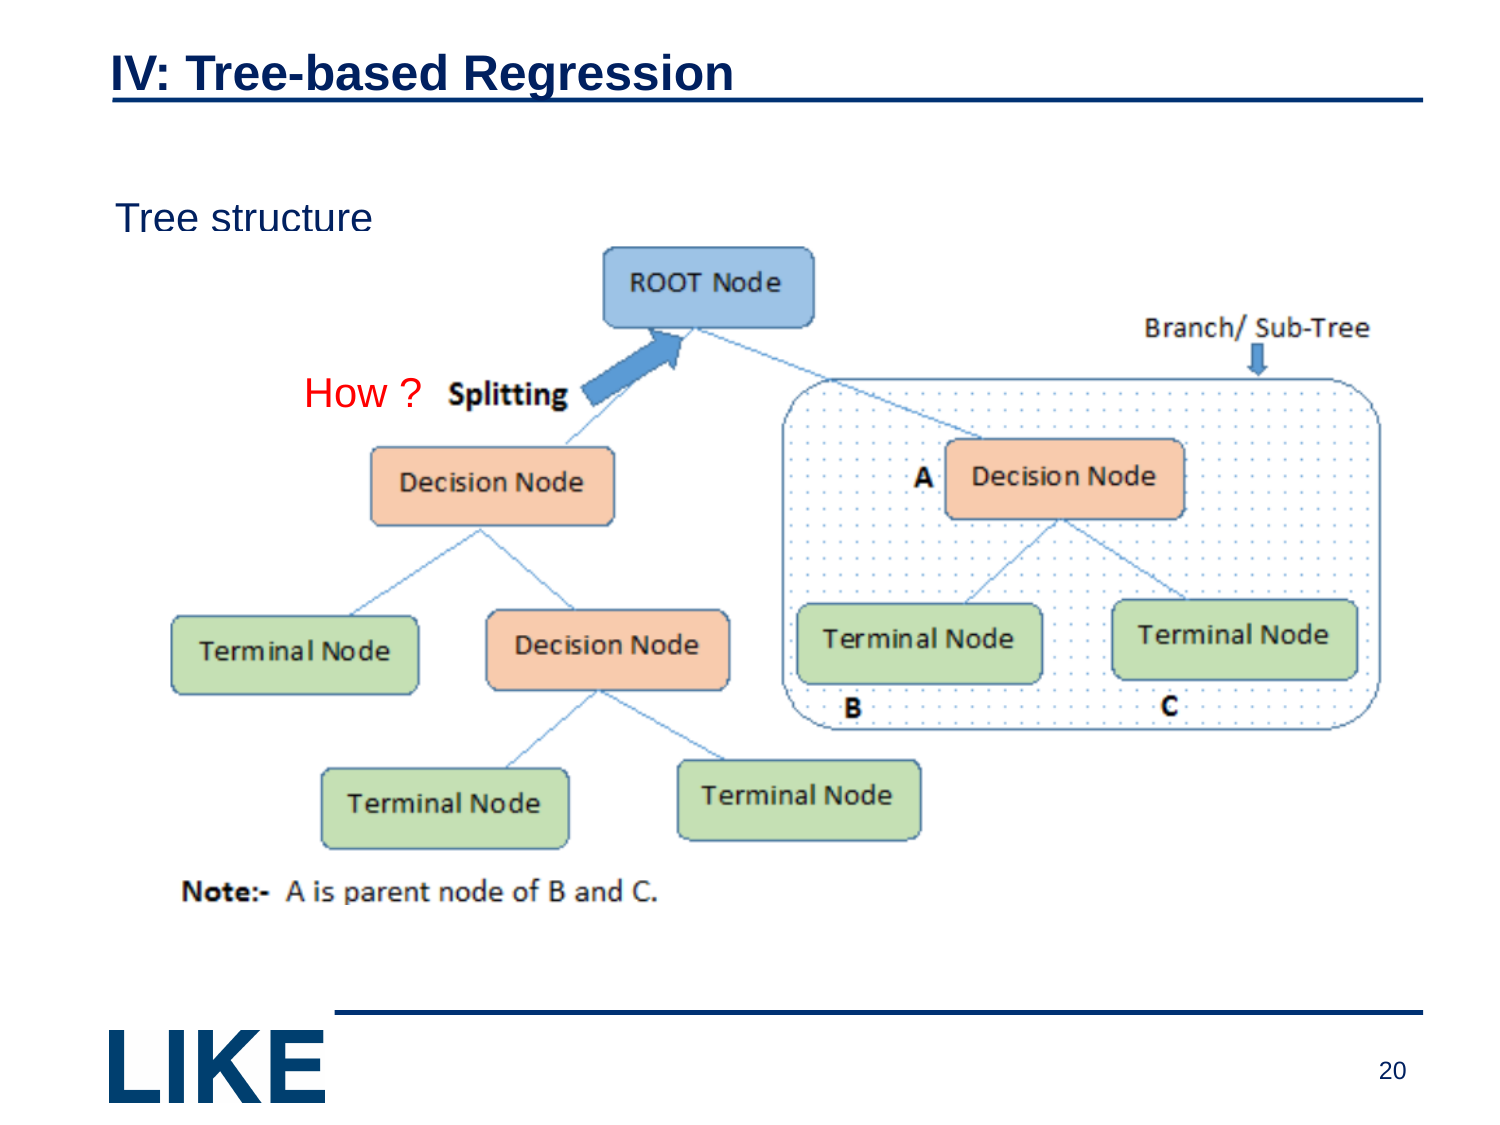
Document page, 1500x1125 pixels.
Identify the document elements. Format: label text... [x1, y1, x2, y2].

picture [109, 1030, 325, 1103]
picture [159, 231, 1388, 906]
title IV: Tree-based Regression [95, 32, 1446, 161]
subtitle Tree structure [100, 183, 474, 281]
